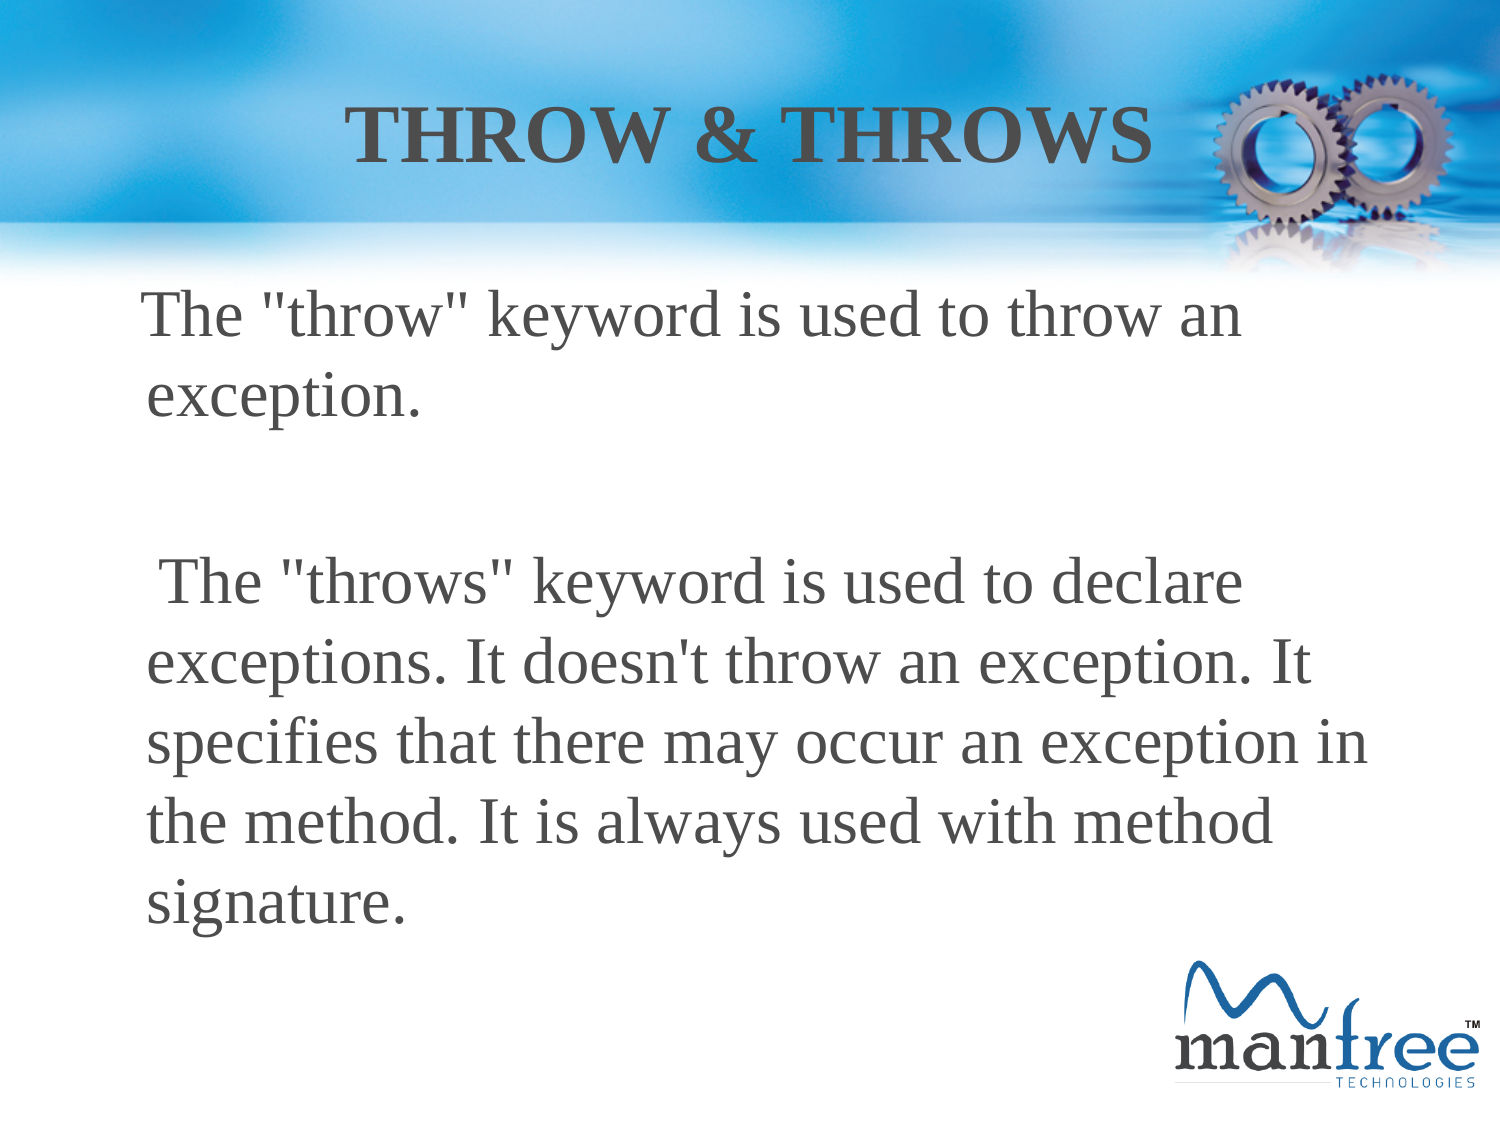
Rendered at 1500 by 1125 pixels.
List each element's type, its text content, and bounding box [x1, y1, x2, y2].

list The "throw" keyword is used to throw an exception. The "throws" keyword is used to declare exceptions. It doesn't throw an exception. It specifies that there may occur an exception in the method. It is always used with method signature. [74, 262, 1426, 1006]
title THROW & THROWS [74, 44, 1426, 213]
picture [0, 0, 1500, 1125]
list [1168, 954, 1486, 1094]
